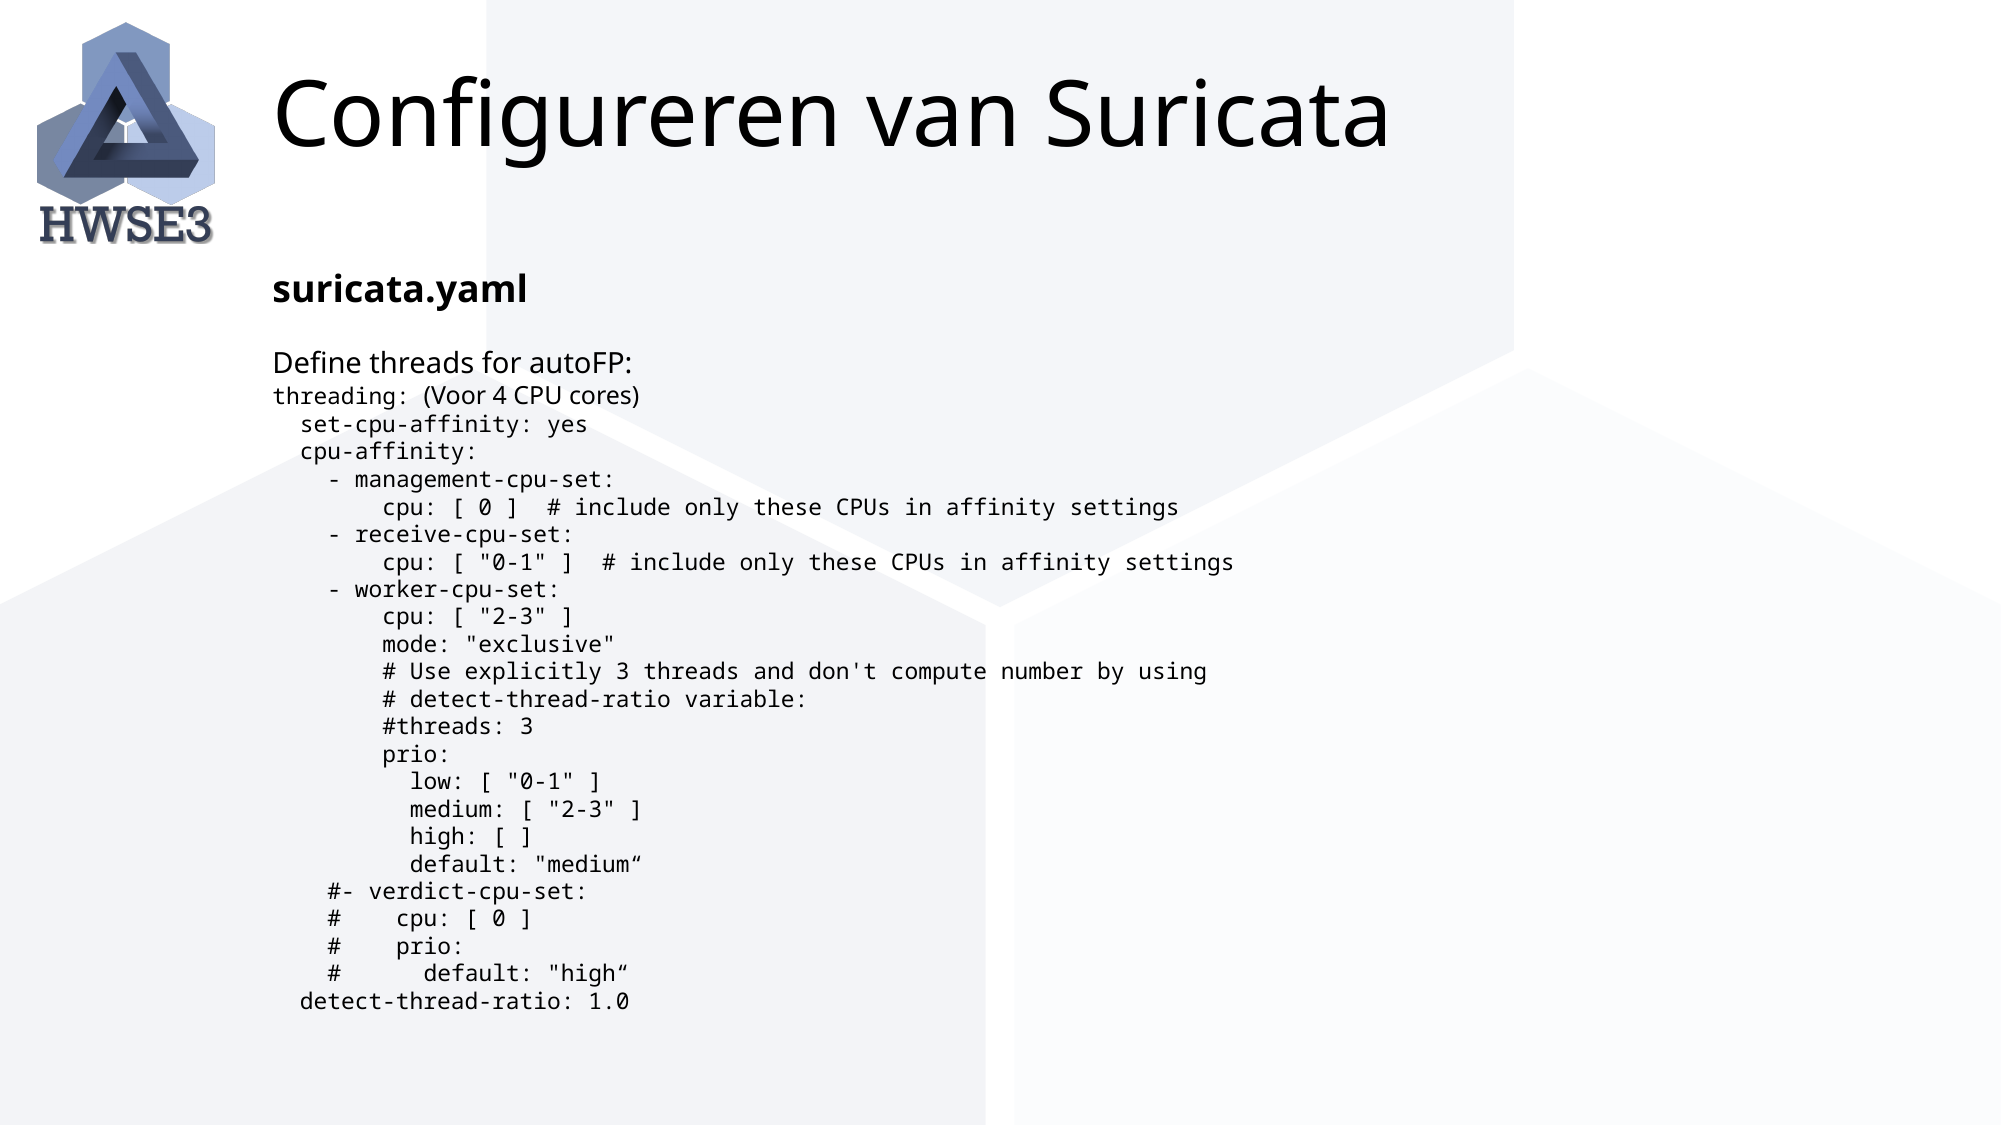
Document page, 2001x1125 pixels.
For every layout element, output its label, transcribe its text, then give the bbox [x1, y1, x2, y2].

text_box suricata.yaml Define threads for autoFP: threading: (Voor 4 CPU cores) set-cpu-affinity: yes cpu-affinity: - management-cpu-set: cpu: [ 0 ] # include only these CPUs in affinity settings - receive-cpu-set: cpu: [ "0-1" ] # include only these CPUs in affinity settings - worker-cpu-set: cpu: [ "2-3" ] mode: "exclusive" # Use explicitly 3 threads and don't compute number by using # detect-thread-ratio variable: #threads: 3 prio: low: [ "0-1" ] medium: [ "2-3" ] high: [ ] default: "medium“ #- verdict-cpu-set: # cpu: [ 0 ] # prio: # default: "high“ detect-thread-ratio: 1.0 [257, 257, 1644, 1022]
title Configureren van Suricata [257, 59, 1863, 244]
picture [8, 22, 248, 244]
